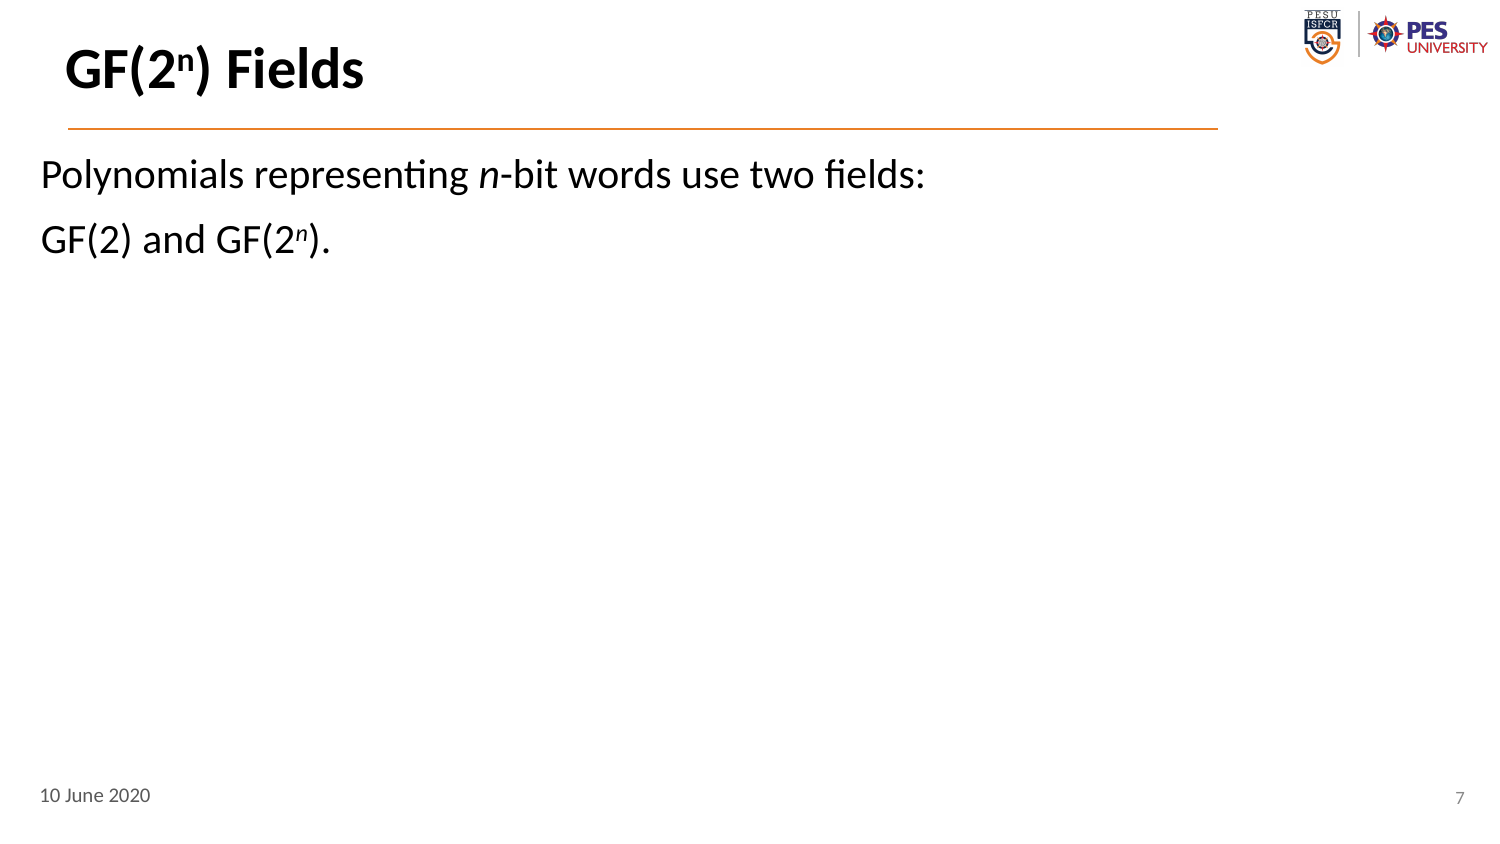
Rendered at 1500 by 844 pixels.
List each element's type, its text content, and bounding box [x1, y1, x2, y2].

list Polynomials representing n-bit words use two fields: GF(2) and GF(2n). [13, 131, 1403, 760]
title GF(2n) Fields [50, 23, 1344, 120]
slide_number 7 [1389, 764, 1480, 830]
picture [1367, 15, 1488, 53]
picture [1301, 7, 1344, 23]
list 10 June 2020 [24, 777, 182, 814]
